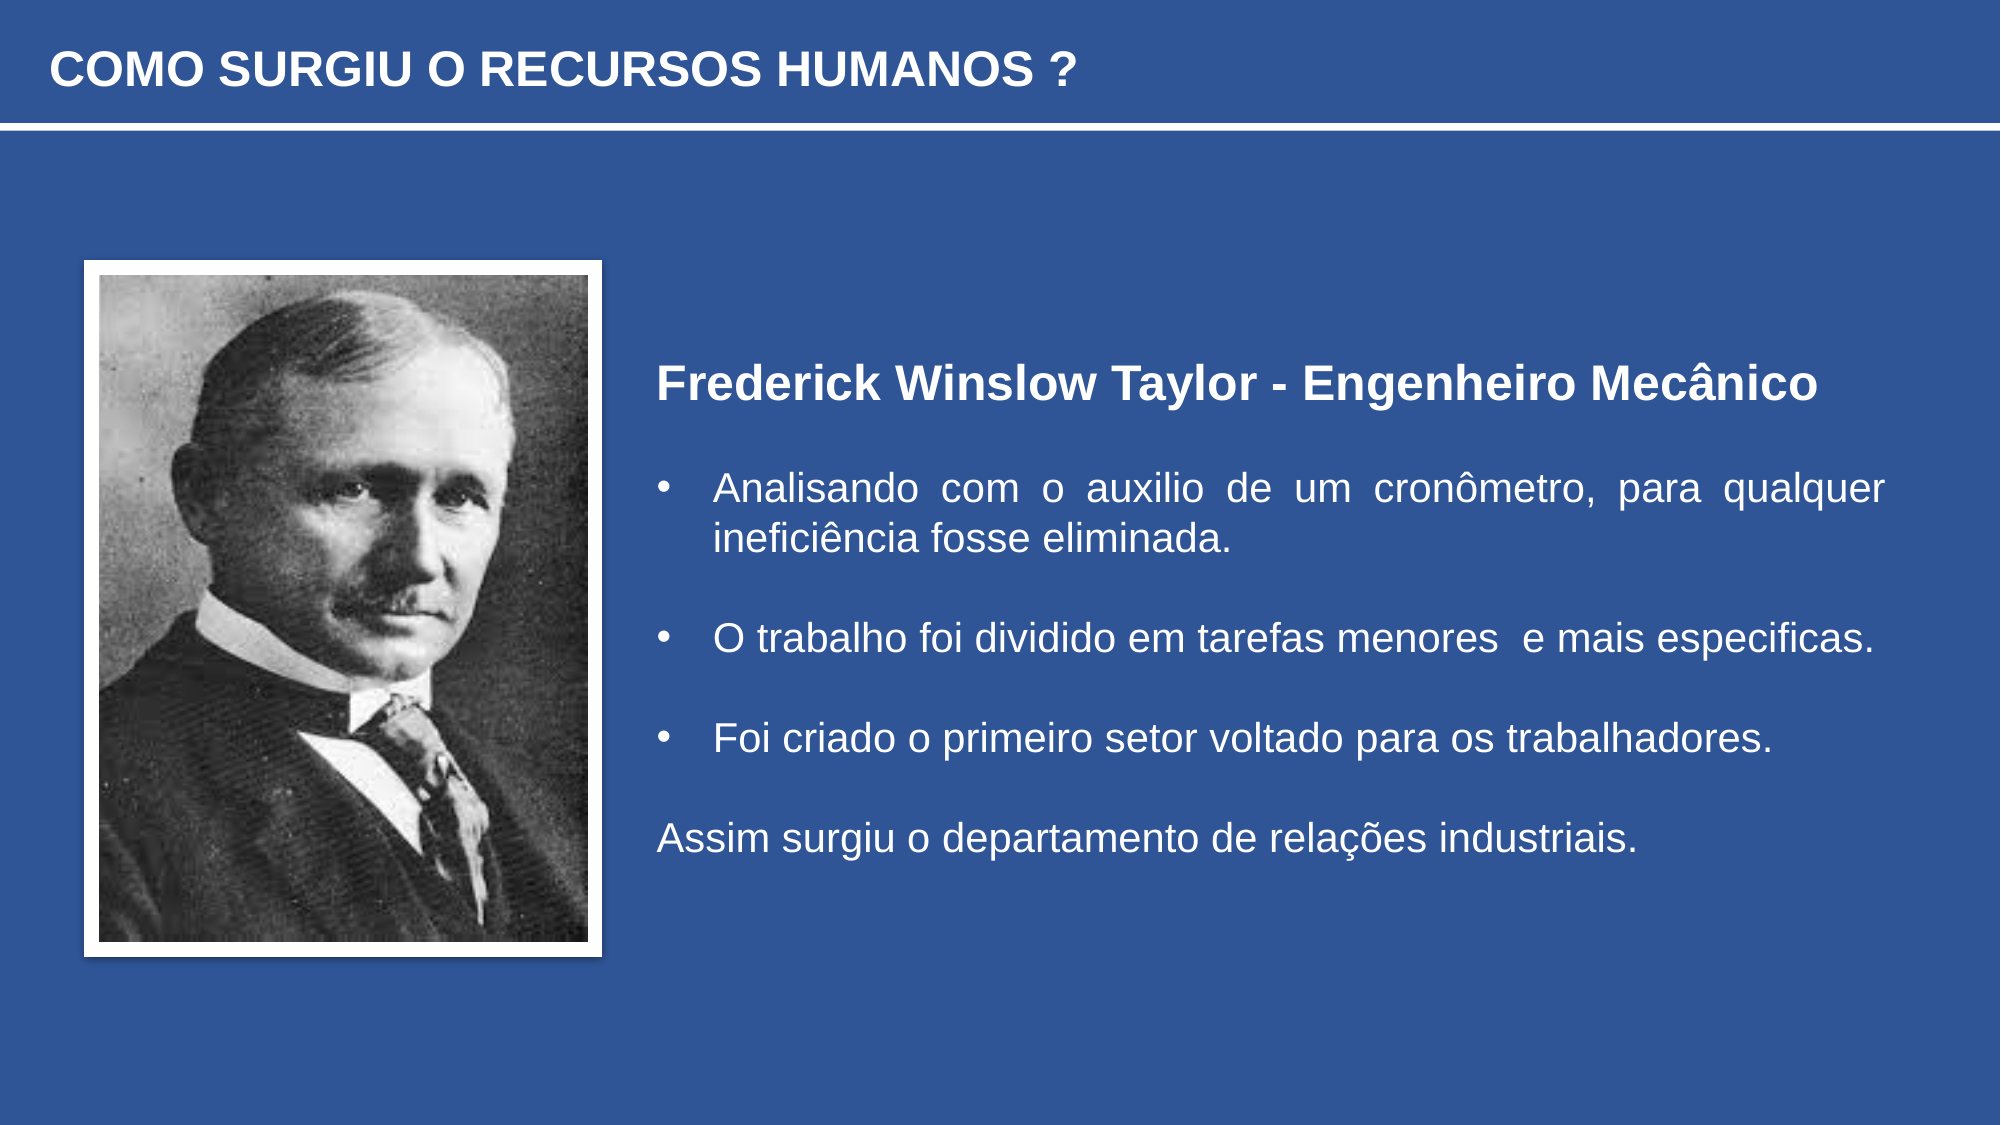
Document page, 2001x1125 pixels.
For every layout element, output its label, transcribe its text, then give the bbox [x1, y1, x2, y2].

text_box [0, 122, 2000, 132]
text_box Frederick Winslow Taylor - Engenheiro Mecânico Analisando com o auxilio de um cronômetro, para qualquer ineficiência fosse eliminada. O trabalho foi dividido em tarefas menores e mais especificas. Foi criado o primeiro setor voltado para os trabalhadores. Assim surgiu o departamento de relações industriais. [641, 343, 1902, 869]
picture [98, 274, 588, 942]
text_box COMO SURGIU O RECURSOS HUMANOS ? [26, 29, 1573, 105]
